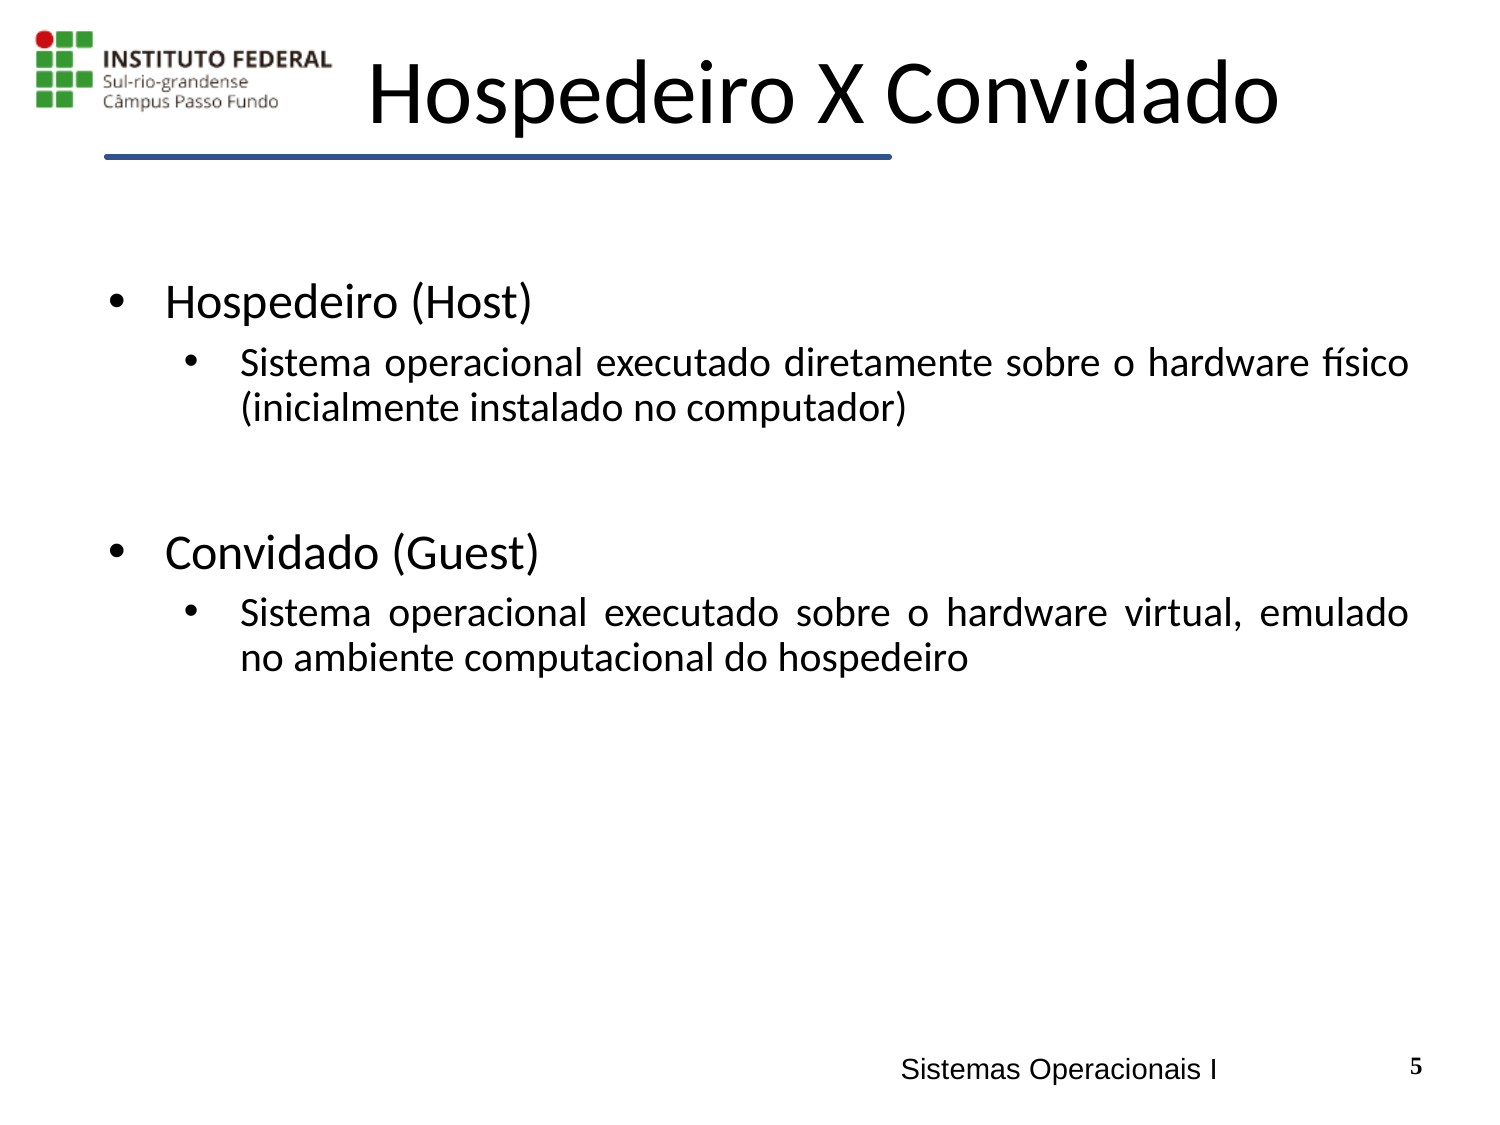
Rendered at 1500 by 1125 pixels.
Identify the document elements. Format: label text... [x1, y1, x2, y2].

text_box Sistemas Operacionais I [726, 1042, 1393, 1118]
list Hospedeiro (Host) Sistema operacional executado diretamente sobre o hardware físico (inicialmente instalado no computador) Convidado (Guest) Sistema operacional executado sobre o hardware virtual, emulado no ambiente computacional do hospedeiro [75, 187, 1425, 930]
picture [21, 23, 340, 126]
text_box 5 [1049, 1012, 1438, 1088]
title Hospedeiro X Convidado [150, 0, 1500, 188]
